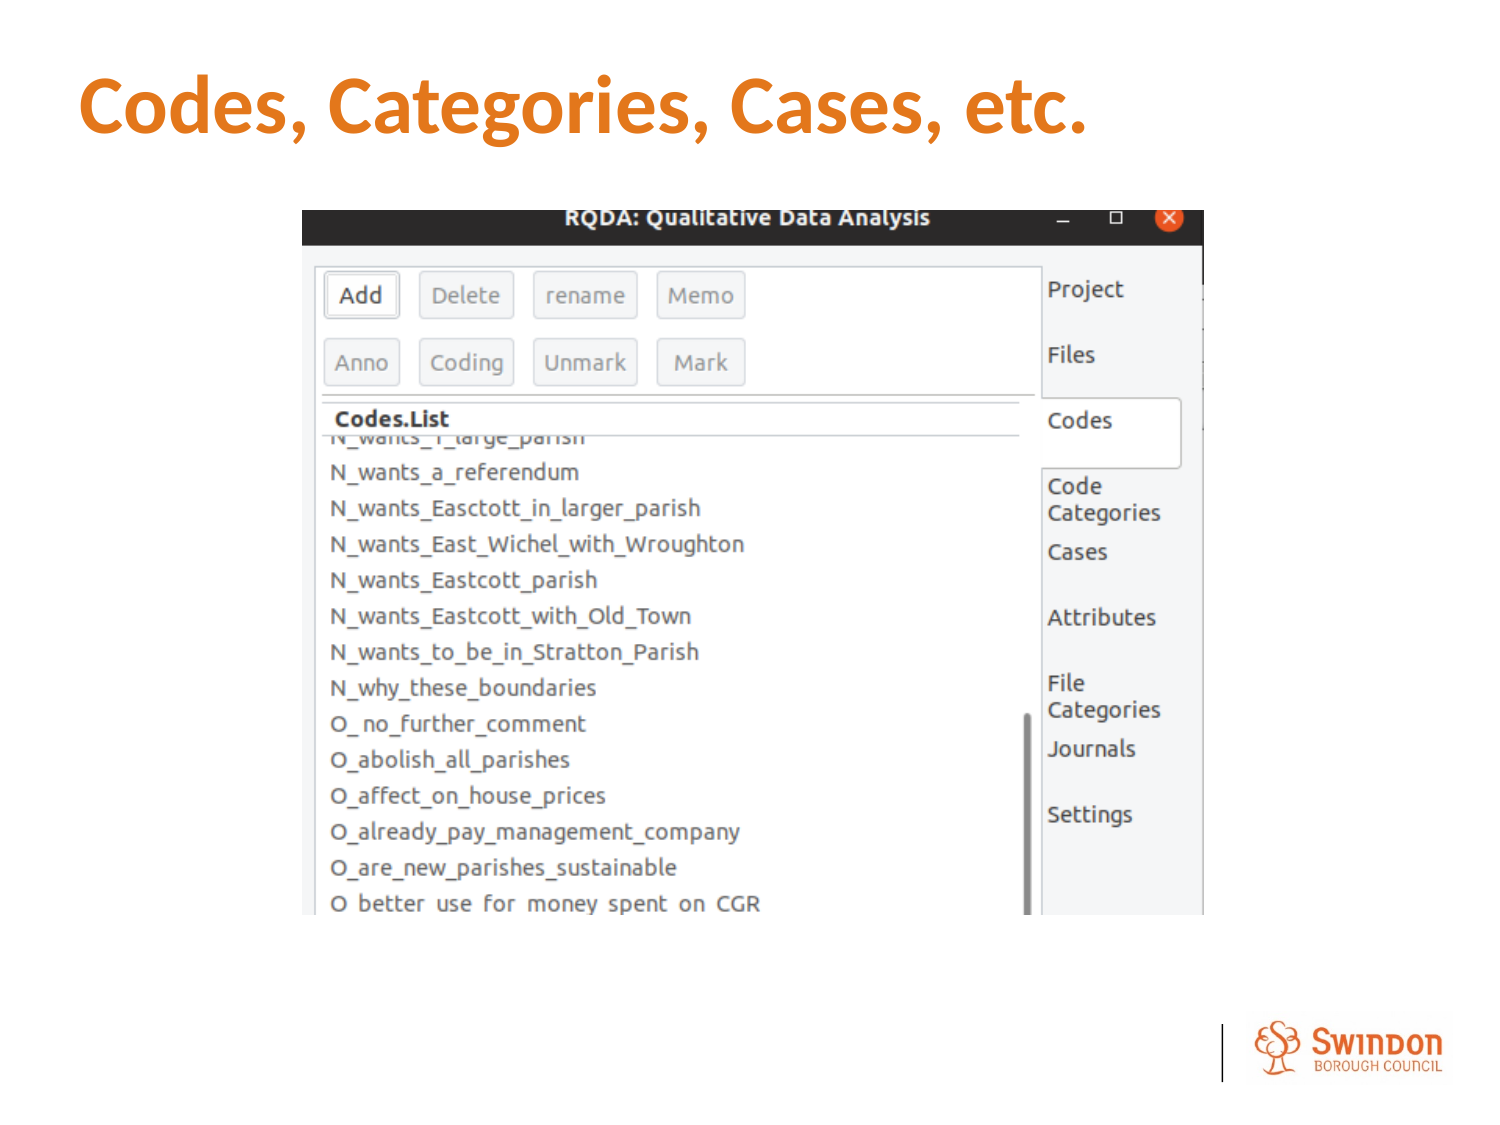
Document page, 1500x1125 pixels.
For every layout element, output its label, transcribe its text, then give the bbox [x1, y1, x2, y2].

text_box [1000, 1011, 1453, 1086]
text_box Codes, Categories, Cases, etc. [64, 42, 1222, 197]
picture [302, 210, 1205, 916]
